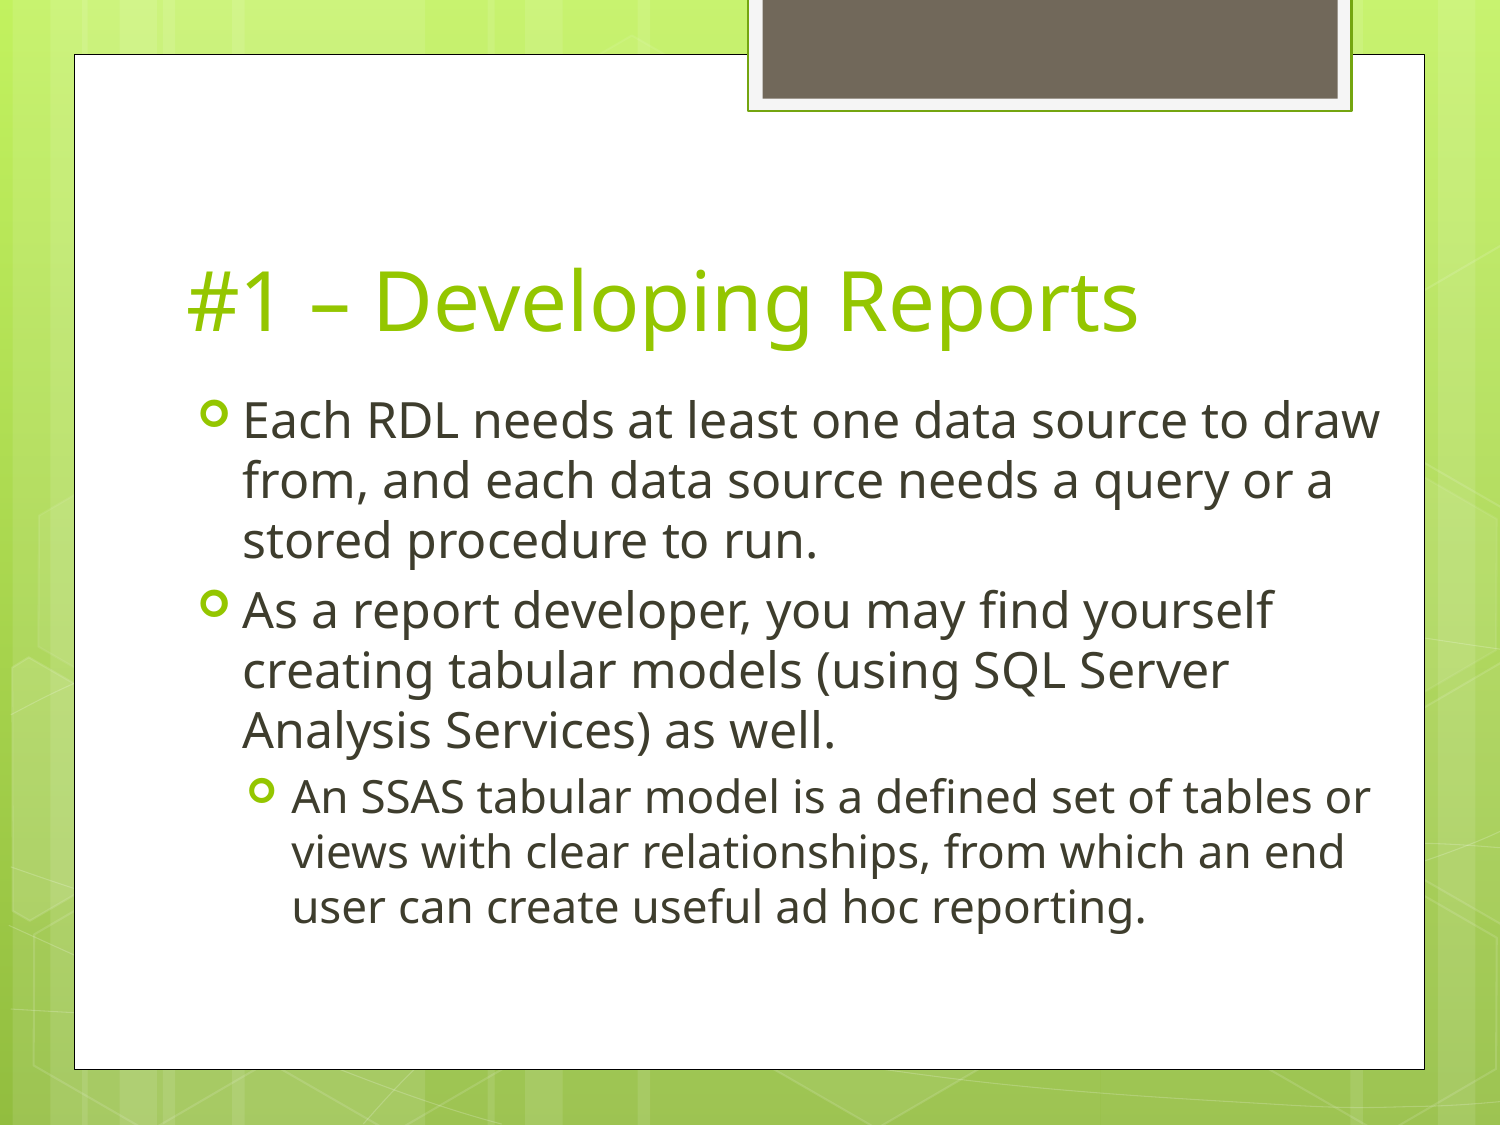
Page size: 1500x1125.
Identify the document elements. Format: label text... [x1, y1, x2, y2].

title #1 – Developing Reports [171, 168, 1324, 357]
list Each RDL needs at least one data source to draw from, and each data source needs a query or a stored procedure to run. As a report developer, you may find yourself creating tabular models (using SQL Server Analysis Services) as well. An SSAS tabular model is a defined set of tables or views with clear relationships, from which an end user can create useful ad hoc reporting. [171, 381, 1413, 1050]
